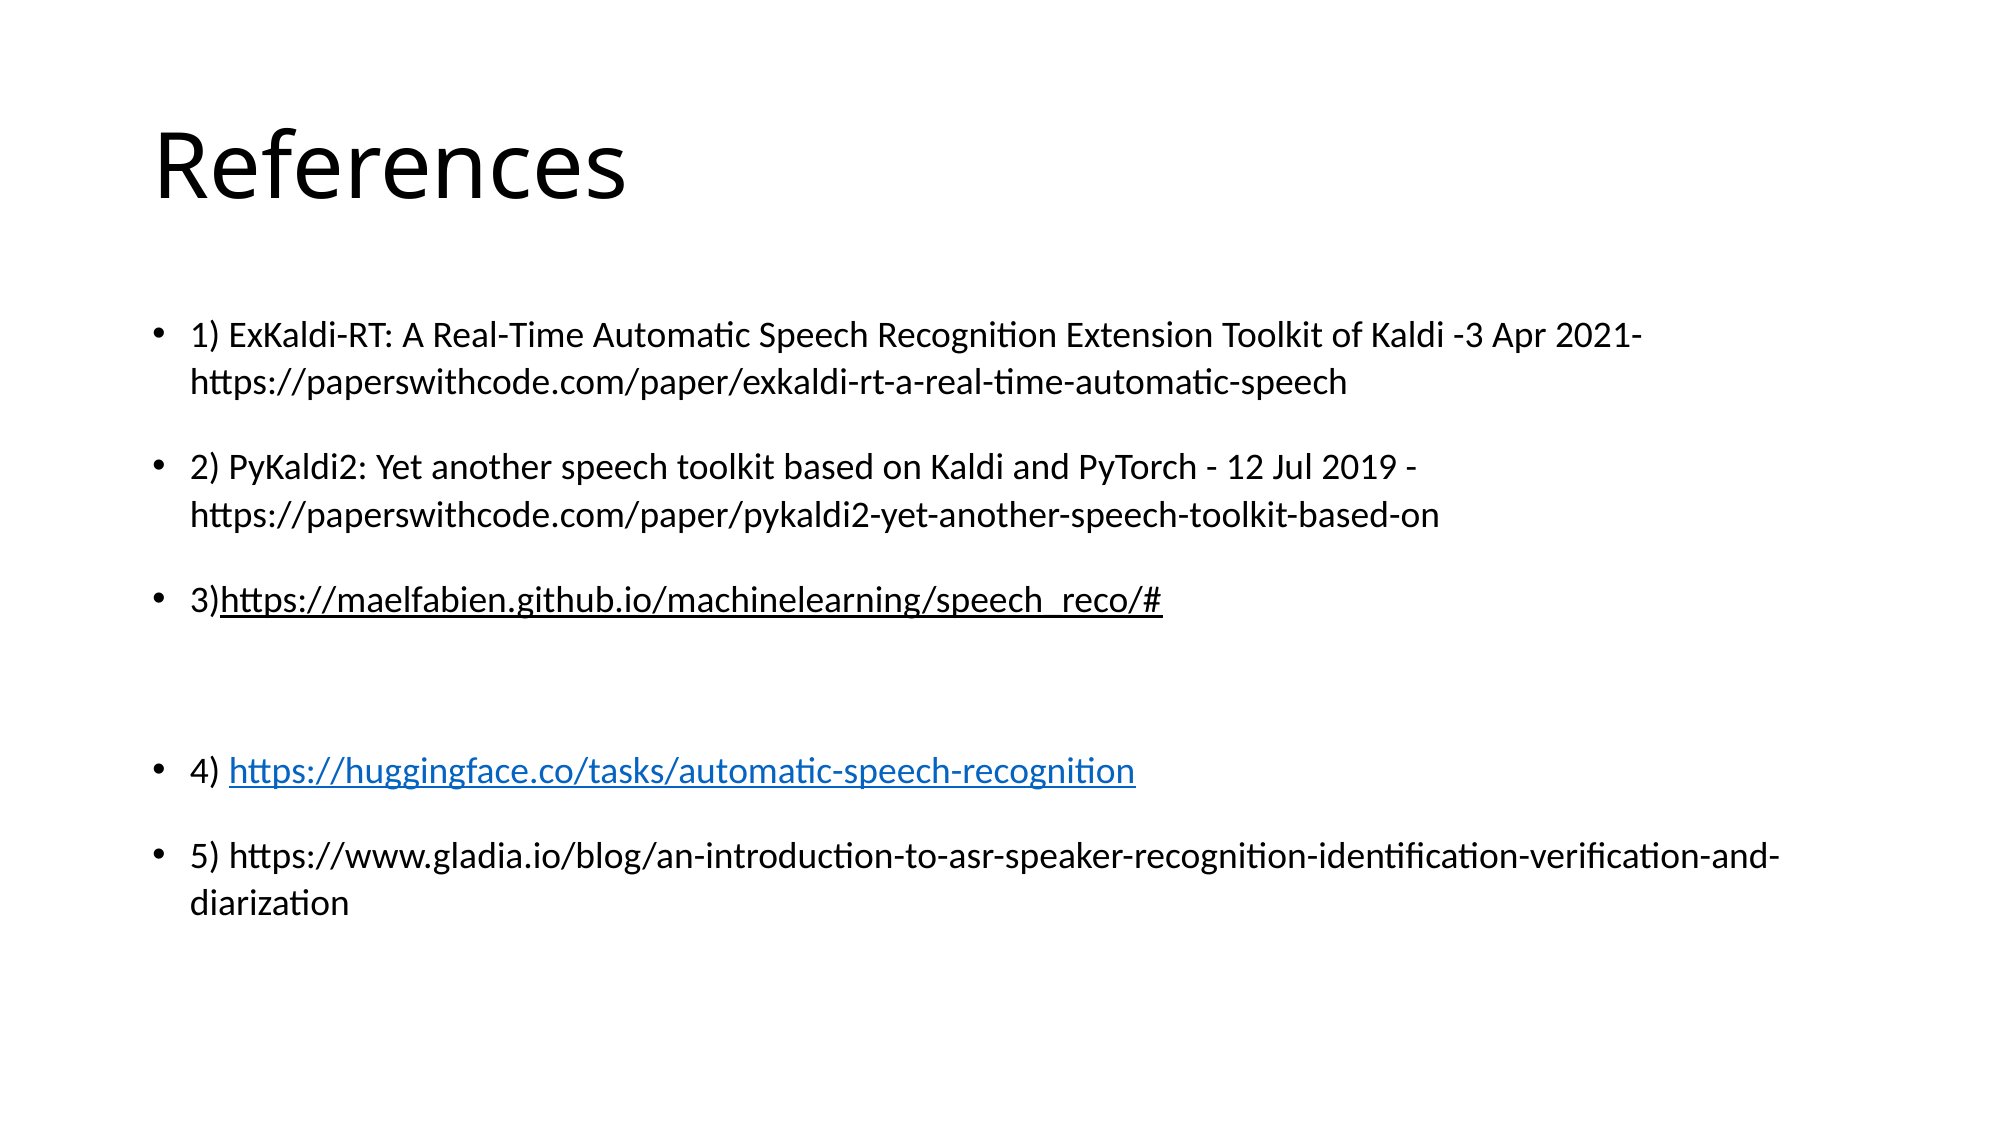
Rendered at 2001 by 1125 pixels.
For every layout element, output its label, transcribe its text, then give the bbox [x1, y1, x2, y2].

list 1) ExKaldi-RT: A Real-Time Automatic Speech Recognition Extension Toolkit of Kaldi -3 Apr 2021- https://paperswithcode.com/paper/exkaldi-rt-a-real-time-automatic-speech 2) PyKaldi2: Yet another speech toolkit based on Kaldi and PyTorch - 12 Jul 2019 - https://paperswithcode.com/paper/pykaldi2-yet-another-speech-toolkit-based-on 3)https://maelfabien.github.io/machinelearning/speech_reco/# 4) https://huggingface.co/tasks/automatic-speech-recognition 5) https://www.gladia.io/blog/an-introduction-to-asr-speaker-recognition-identification-verification-and-diarization [137, 299, 1863, 1014]
title References [137, 59, 1863, 278]
